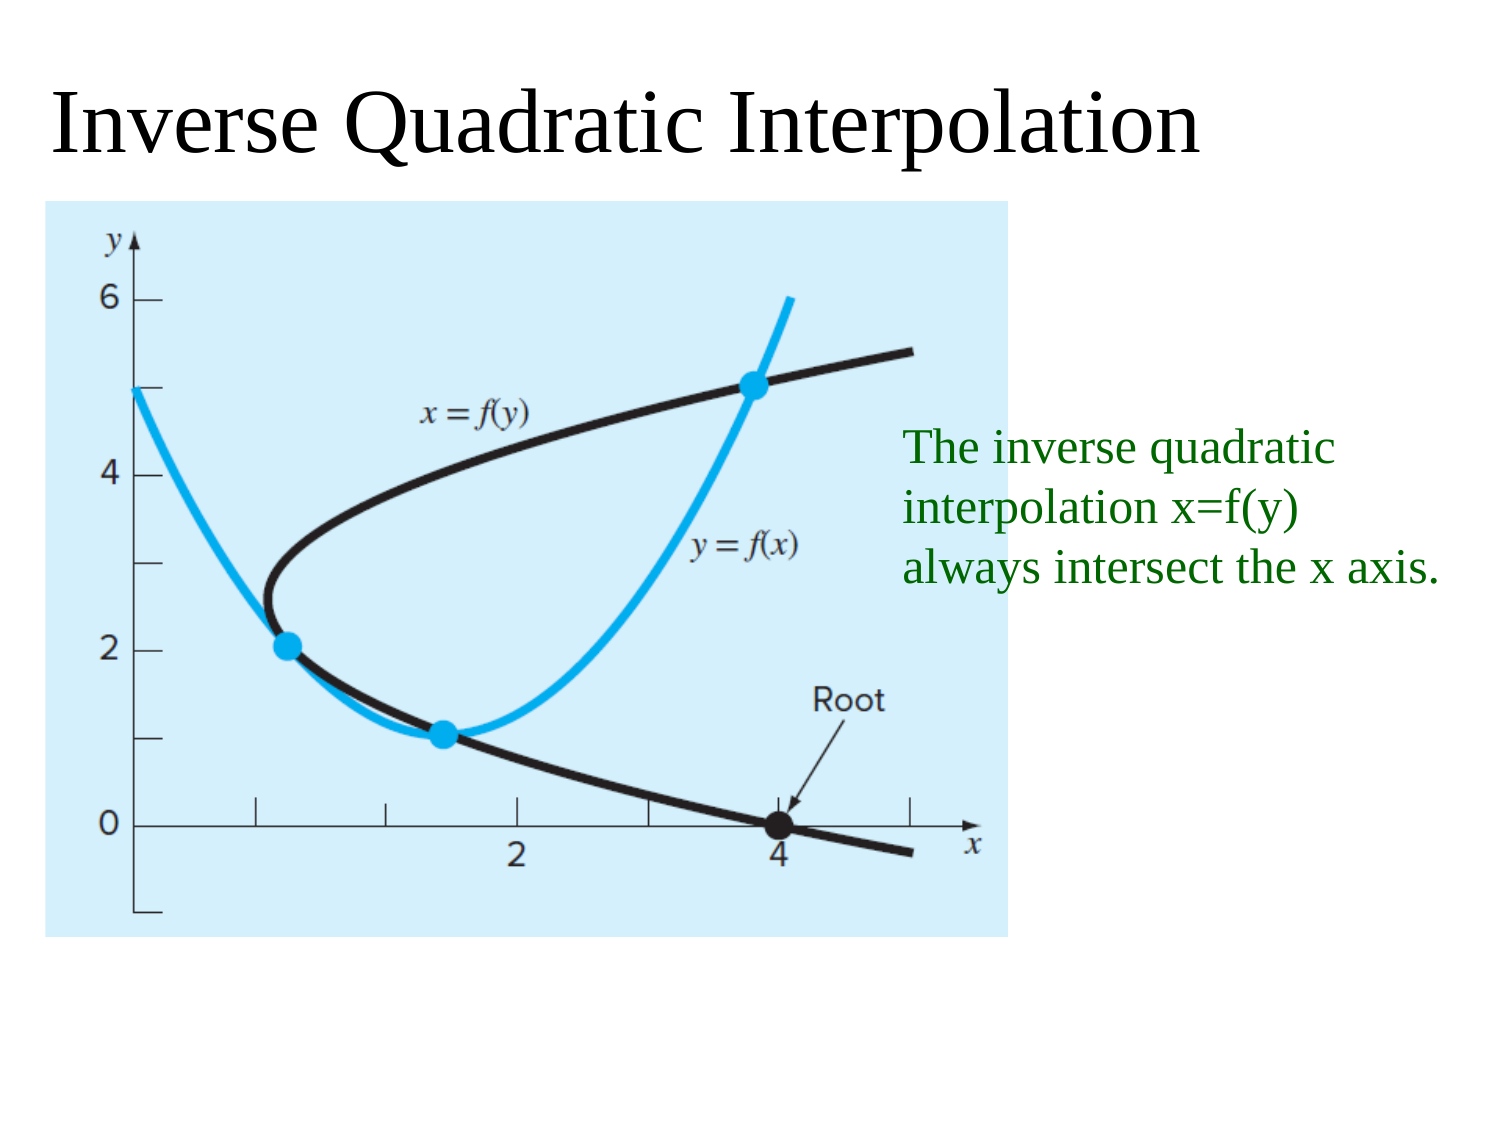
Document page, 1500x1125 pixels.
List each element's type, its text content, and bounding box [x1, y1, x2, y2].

title Inverse Quadratic Interpolation [35, 14, 1330, 232]
picture [44, 201, 1008, 937]
text_box The inverse quadratic interpolation x=f(y) always intersect the x axis. [1008, 401, 1330, 652]
